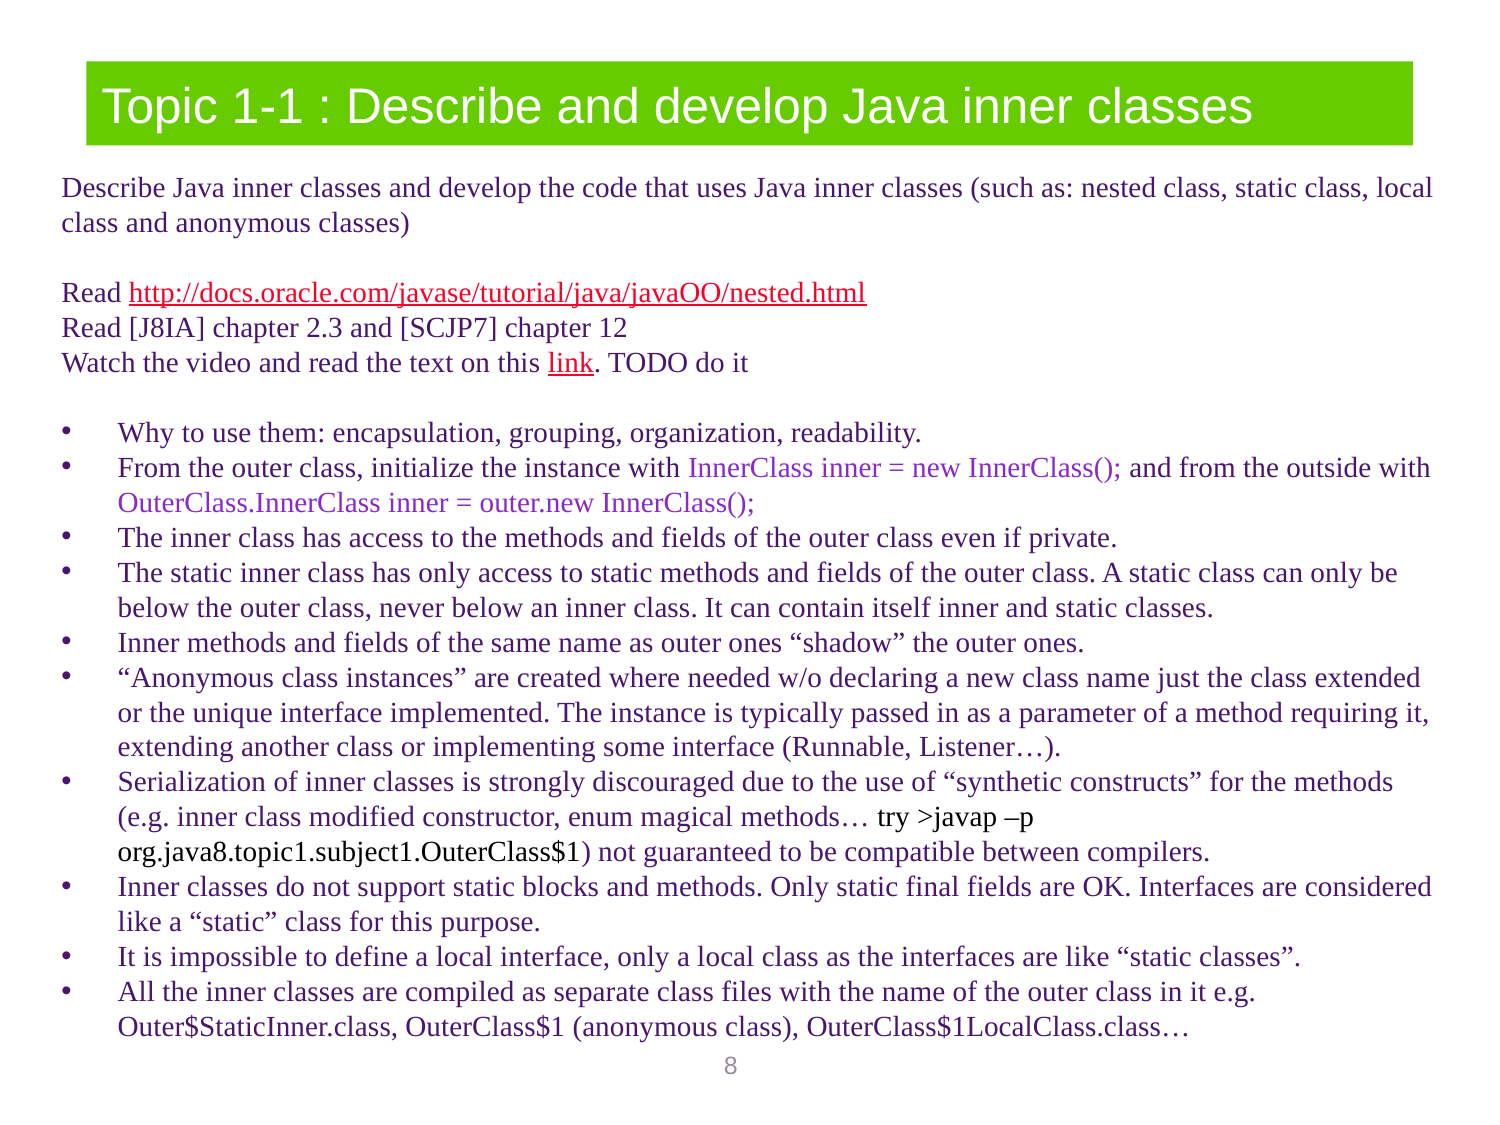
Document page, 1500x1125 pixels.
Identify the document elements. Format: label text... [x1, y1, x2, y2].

text_box Describe Java inner classes and develop the code that uses Java inner classes (such as: nested class, static class, local class and anonymous classes) Read http://docs.oracle.com/javase/tutorial/java/javaOO/nested.html Read [J8IA] chapter 2.3 and [SCJP7] chapter 12 Watch the video and read the text on this link. TODO do it Why to use them: encapsulation, grouping, organization, readability. From the outer class, initialize the instance with InnerClass inner = new InnerClass(); and from the outside with OuterClass.InnerClass inner = outer.new InnerClass(); The inner class has access to the methods and fields of the outer class even if private. The static inner class has only access to static methods and fields of the outer class. A static class can only be below the outer class, never below an inner class. It can contain itself inner and static classes. Inner methods and fields of the same name as outer ones “shadow” the outer ones. “Anonymous class instances” are created where needed w/o declaring a new class name just the class extended or the unique interface implemented. The instance is typically passed in as a parameter of a method requiring it, extending another class or implementing some interface (Runnable, Listener…). Serialization of inner classes is strongly discouraged due to the use of “synthetic constructs” for the methods (e.g. inner class modified constructor, enum magical methods… try >javap –p org.java8.topic1.subject1.OuterClass$1) not guaranteed to be compatible between compilers. Inner classes do not support static blocks and methods. Only static final fields are OK. Interfaces are considered like a “static” class for this purpose. It is impossible to define a local interface, only a local class as the interfaces are like “static classes”. All the inner classes are compiled as separate class files with the name of the outer class in it e.g. Outer$StaticInner.class, OuterClass$1 (anonymous class), OuterClass$1LocalClass.class… [46, 161, 1457, 1050]
title Topic 1-1 : Describe and develop Java inner classes [85, 60, 1414, 146]
